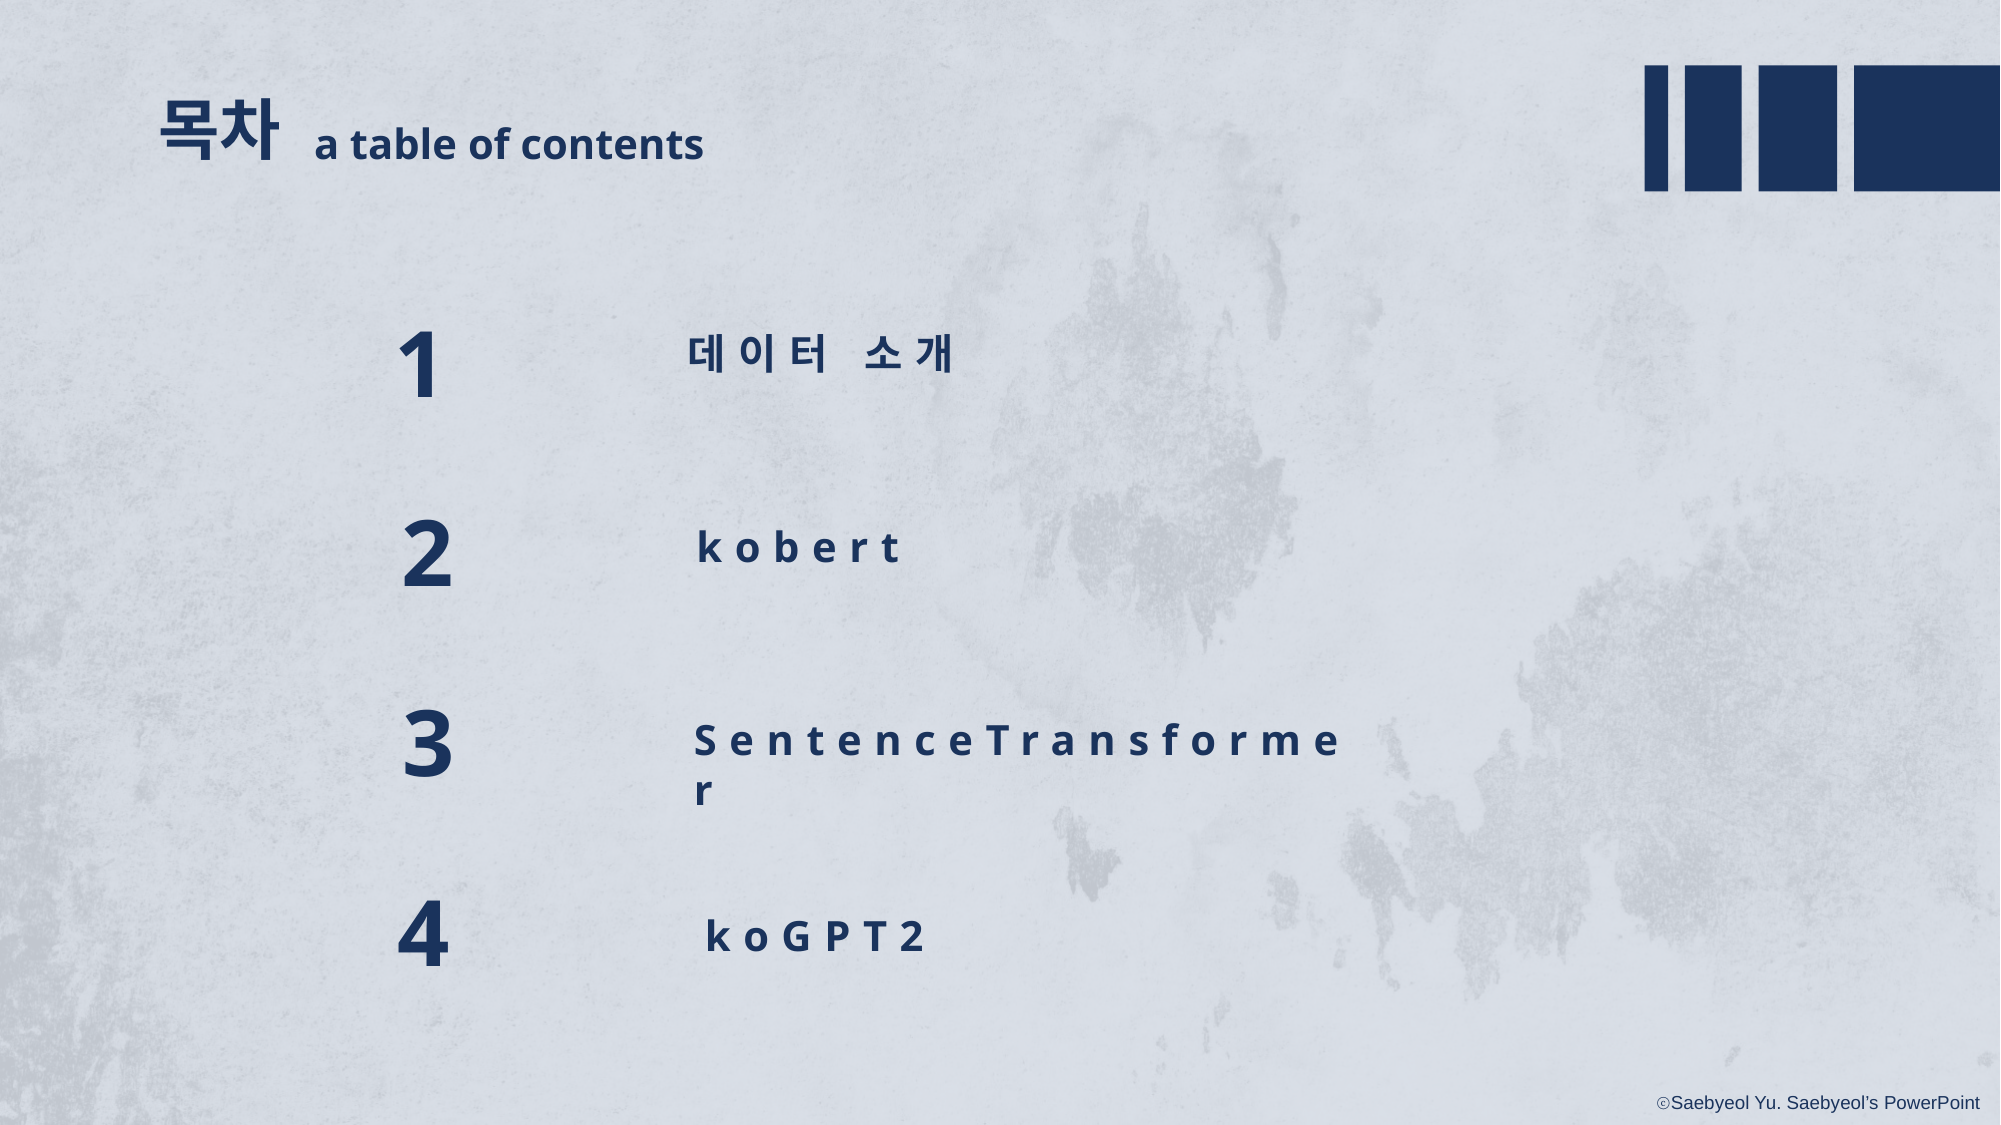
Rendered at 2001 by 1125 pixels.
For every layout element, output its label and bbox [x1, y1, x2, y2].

text_box [1644, 65, 2000, 192]
picture [0, 0, 2000, 1125]
